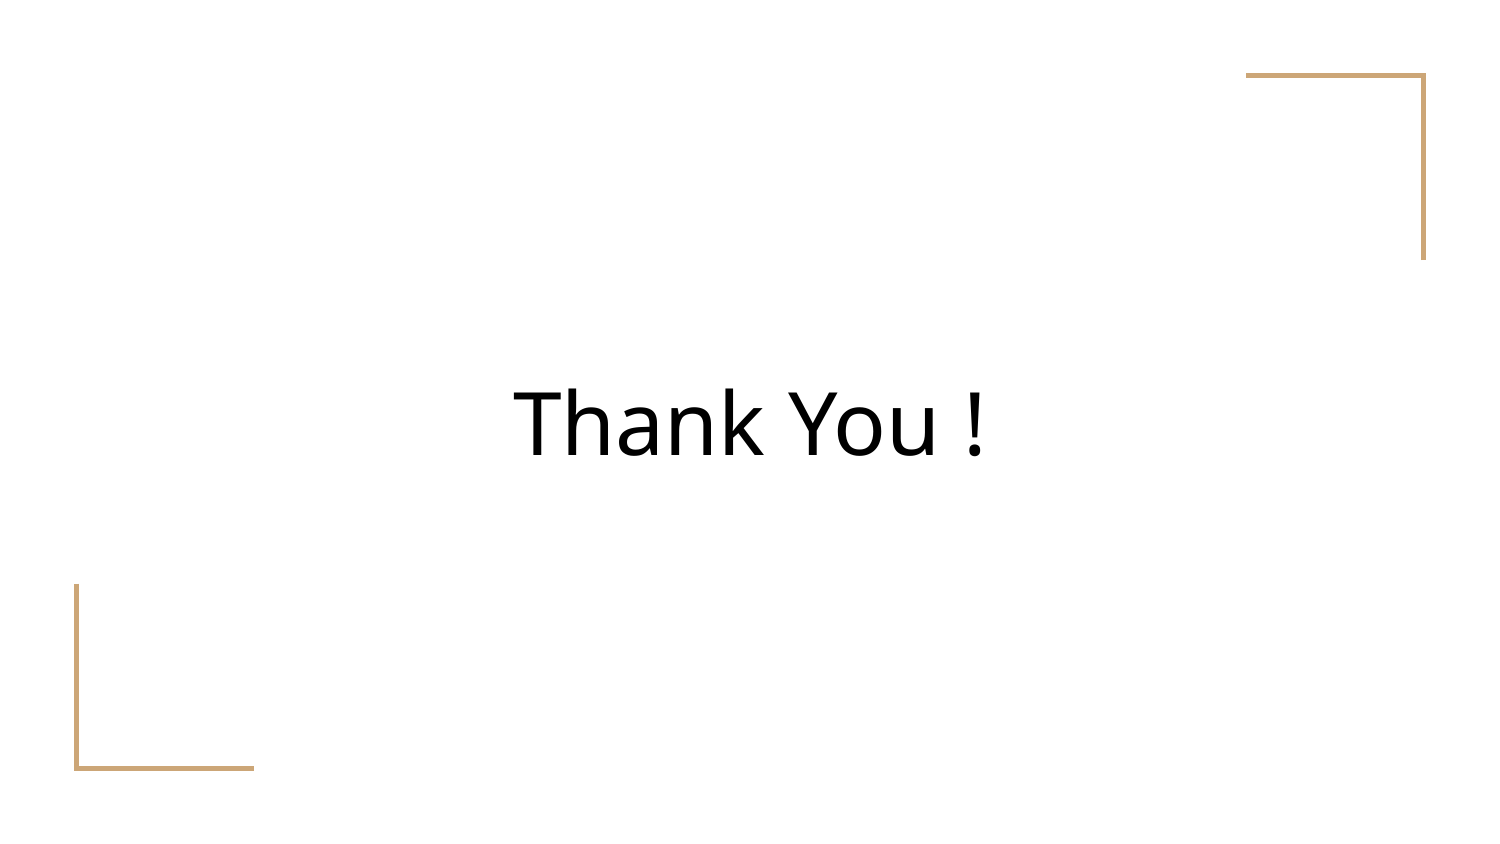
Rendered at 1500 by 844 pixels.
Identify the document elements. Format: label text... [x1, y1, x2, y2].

title Thank You ! [126, 296, 1374, 548]
